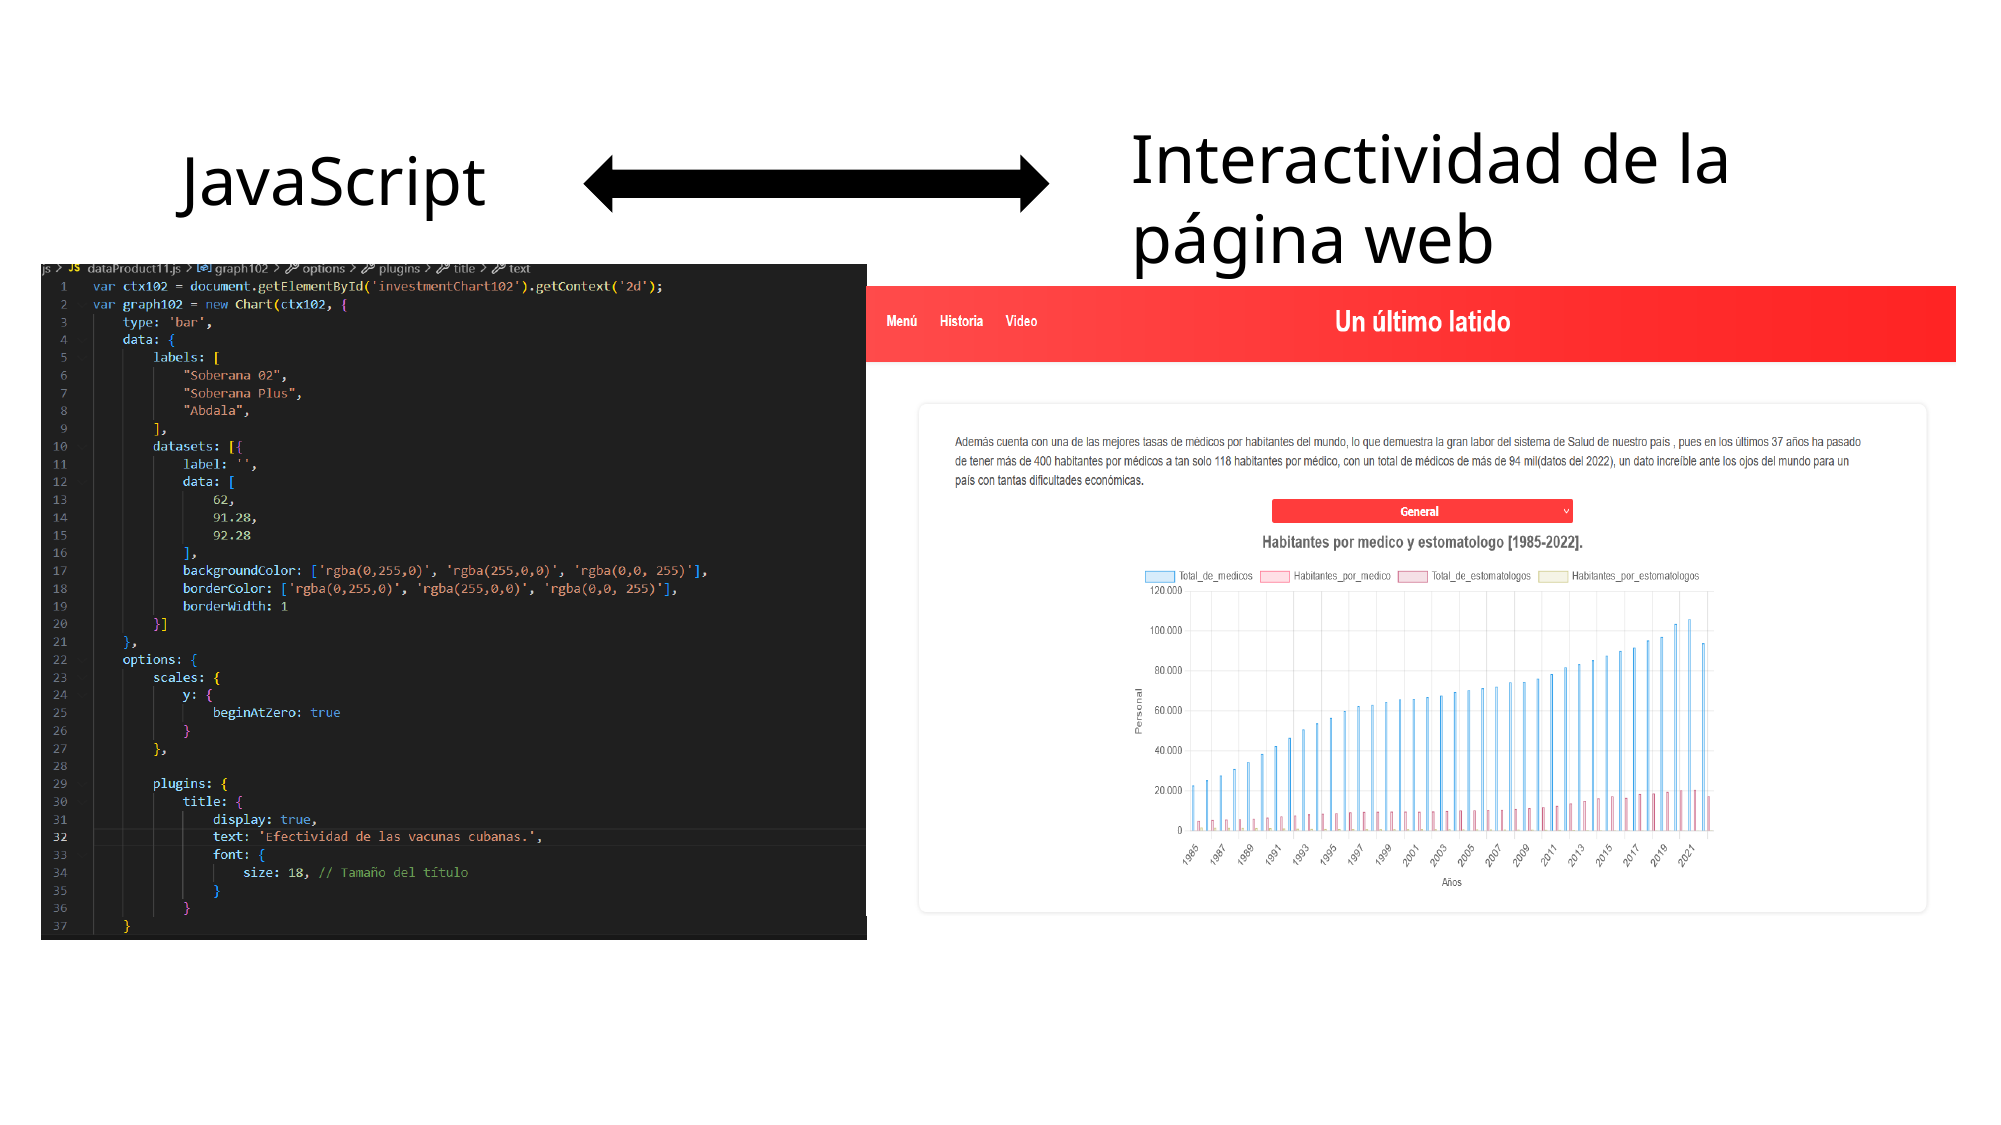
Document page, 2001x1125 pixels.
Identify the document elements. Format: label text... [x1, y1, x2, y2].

text_box JavaScript [166, 131, 543, 227]
text_box Interactividad de la página web [1116, 109, 1755, 285]
picture [40, 263, 1956, 940]
text_box [583, 154, 1050, 213]
